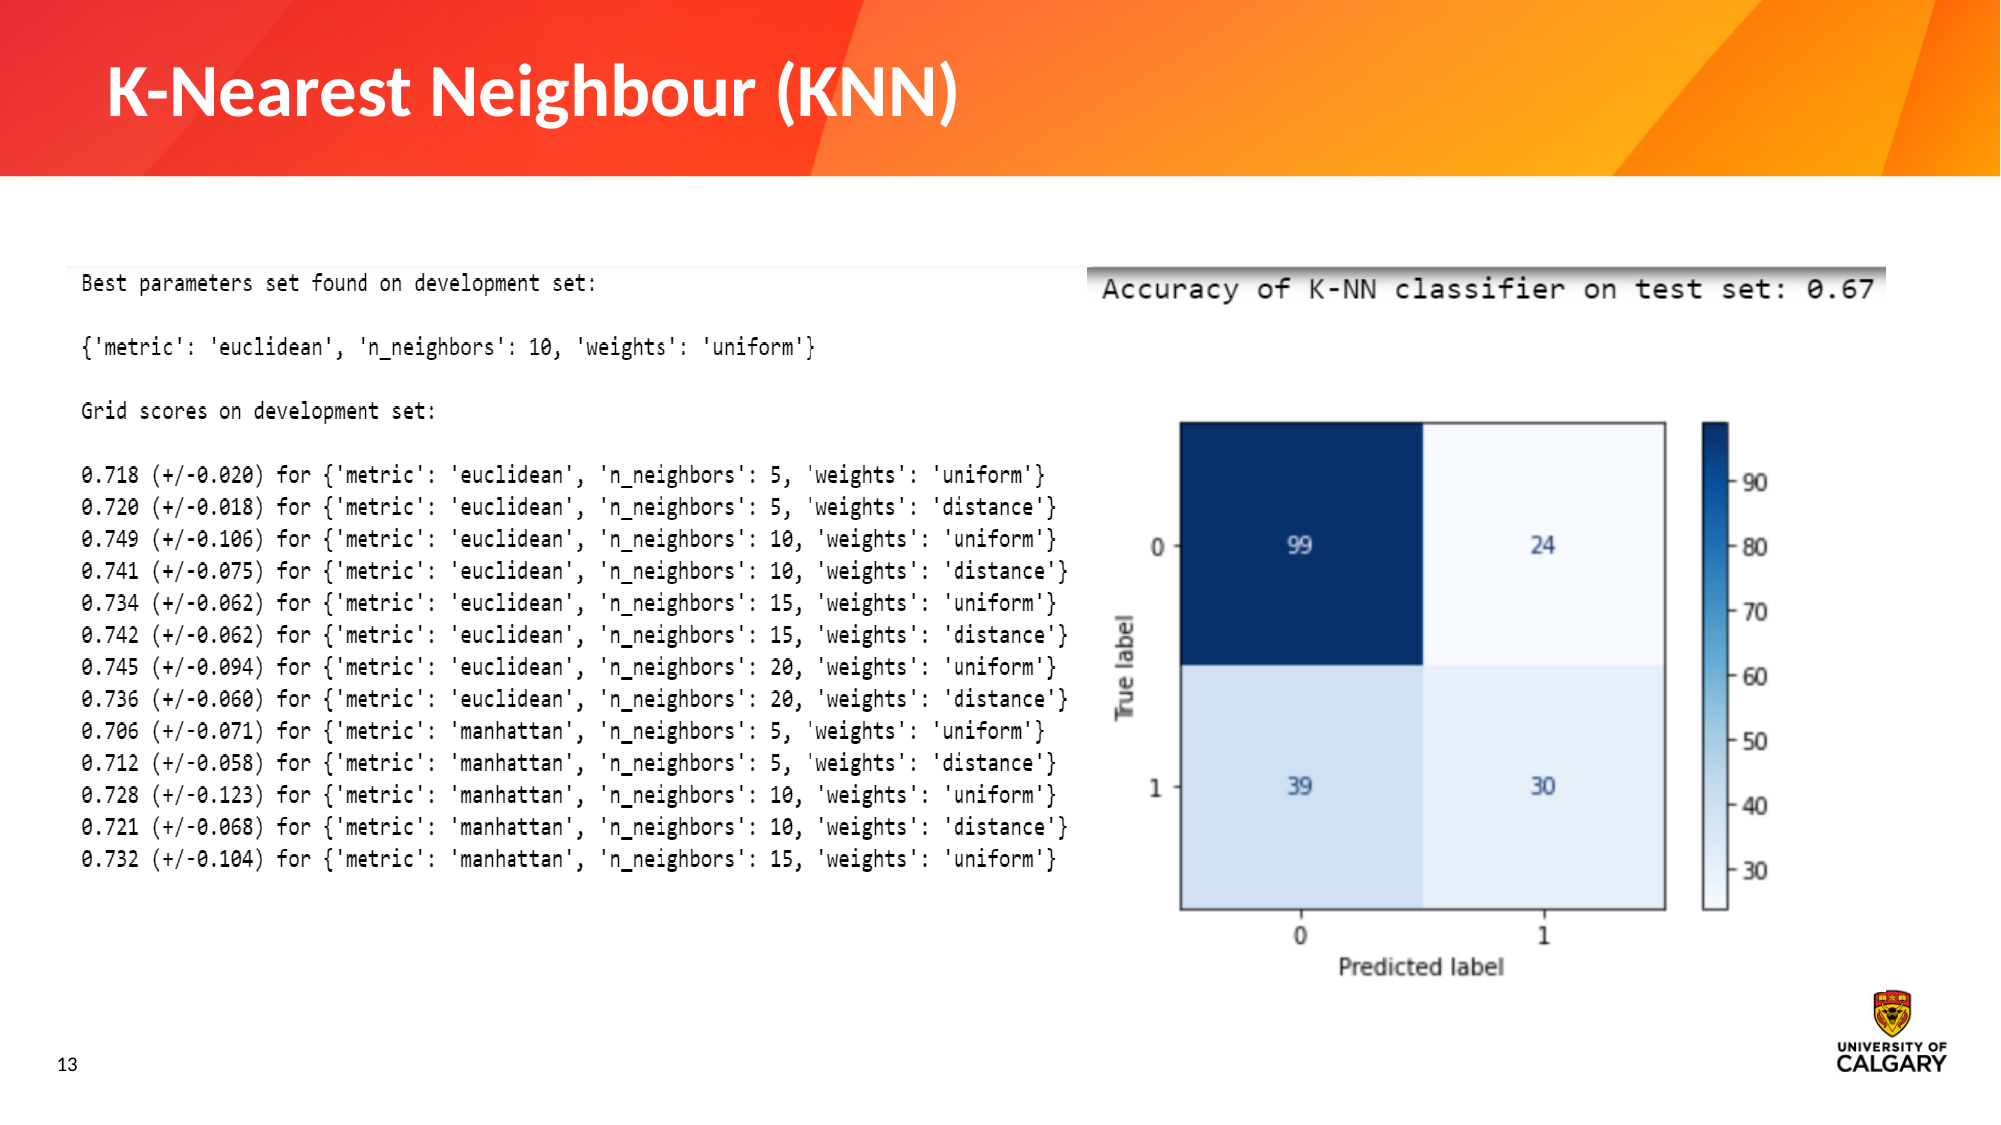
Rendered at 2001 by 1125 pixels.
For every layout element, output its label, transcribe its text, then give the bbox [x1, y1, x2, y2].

picture [0, 0, 2001, 1125]
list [67, 267, 1087, 875]
slide_number 13 [41, 1043, 492, 1104]
title K-Nearest Neighbour (KNN) [92, 7, 1818, 177]
